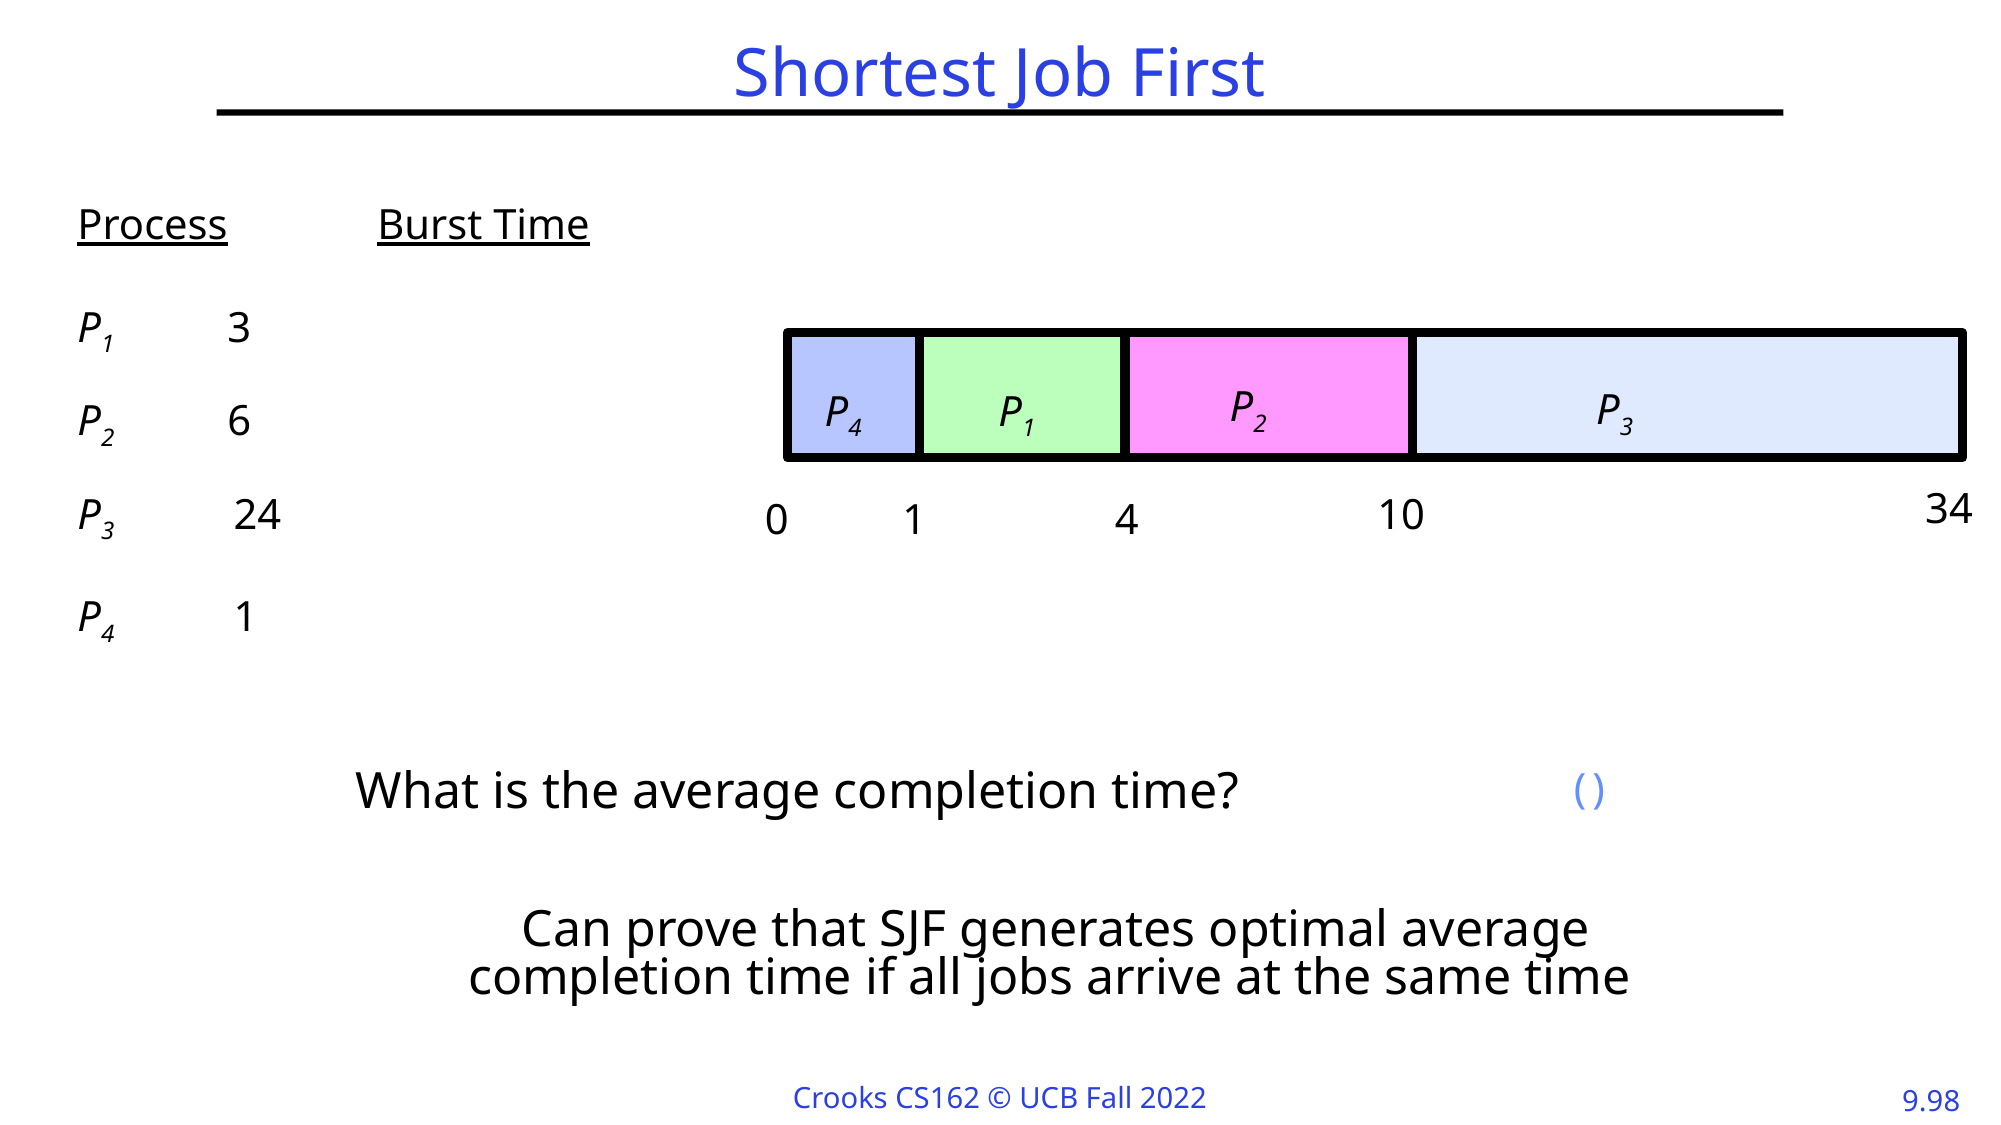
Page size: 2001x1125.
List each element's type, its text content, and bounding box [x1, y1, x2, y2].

text_box 1 [887, 495, 975, 546]
text_box What is the average completion time? [340, 762, 1704, 1125]
text_box [1125, 332, 1412, 458]
text_box 0 [749, 495, 838, 546]
text_box P1 [983, 382, 1071, 433]
text_box 4 [1099, 495, 1188, 546]
text_box P3 [1581, 380, 1669, 431]
text_box Can prove that SJF generates optimal average completion time if all jobs arrive at the same time [374, 900, 1738, 1125]
text_box [787, 332, 919, 458]
text_box 34 [1910, 484, 2000, 535]
text_box P2 [1214, 378, 1303, 561]
text_box [1412, 332, 1963, 458]
text_box [919, 332, 1125, 458]
list Process Burst Time P1 3 P2 6 P3 24 P4 1 [62, 200, 819, 625]
text_box P4 [809, 382, 898, 433]
title Shortest Job First [0, 37, 2000, 113]
text_box 10 [1362, 489, 1513, 540]
